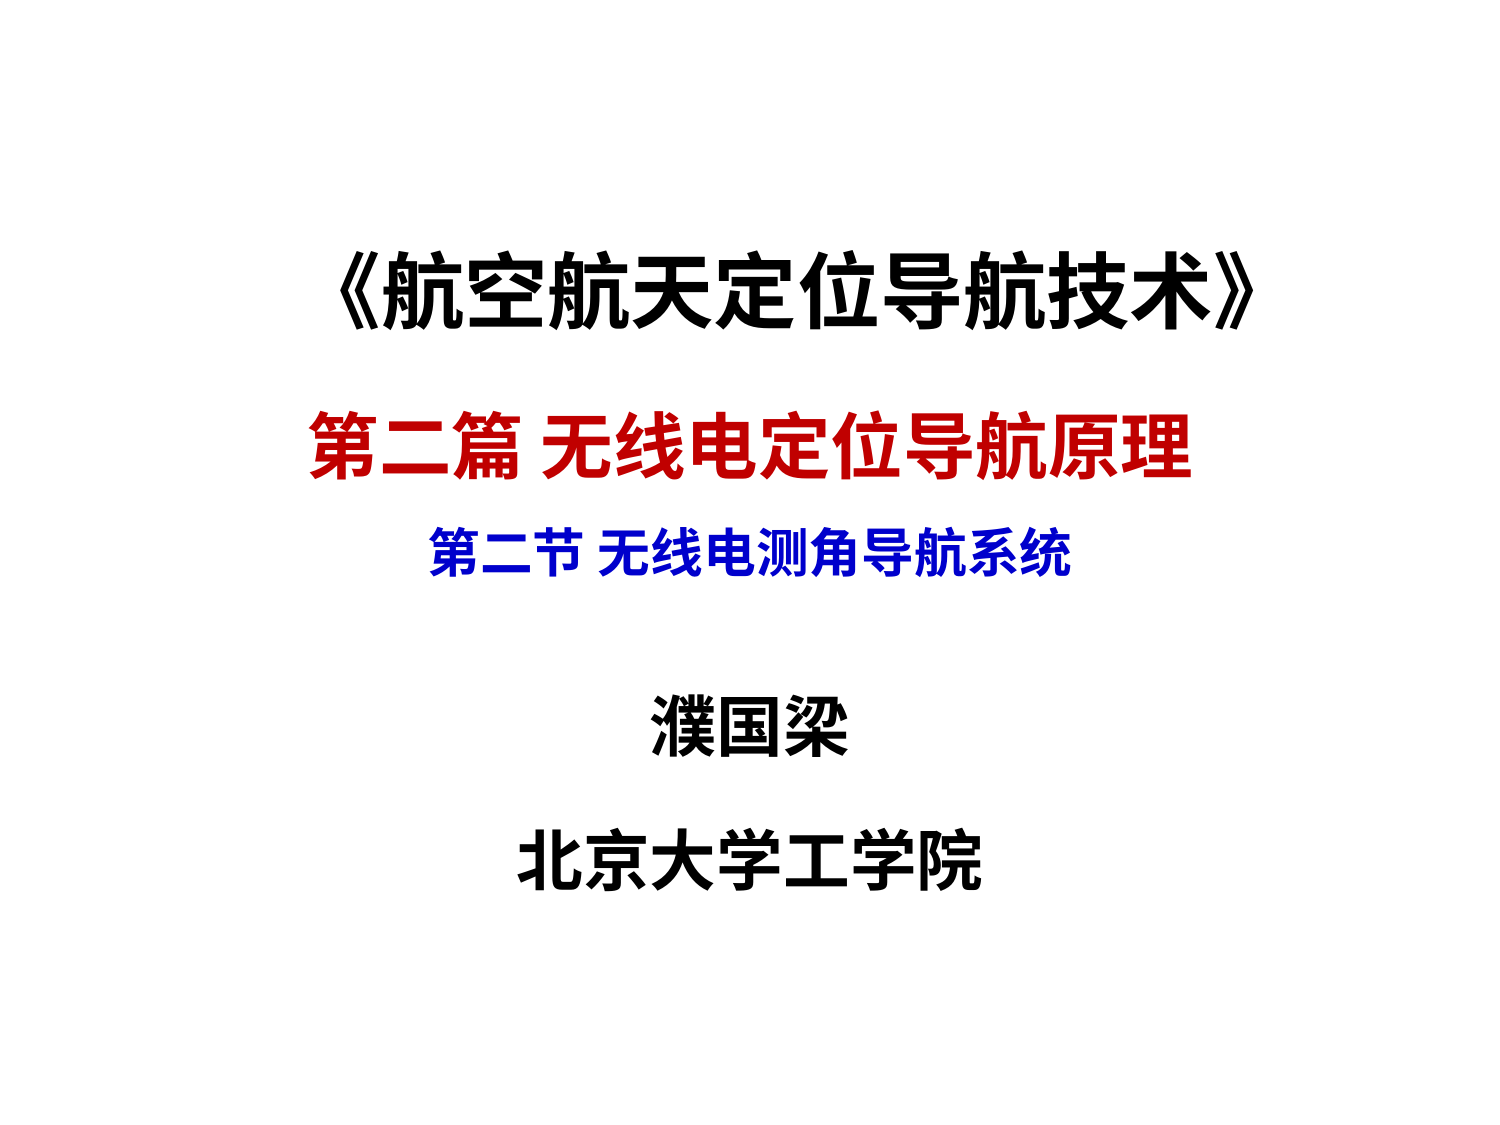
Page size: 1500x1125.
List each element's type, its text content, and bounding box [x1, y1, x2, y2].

title 第二篇 无线电定位导航原理 第二节 无线电测角导航系统 [112, 349, 1388, 591]
subtitle 濮国梁 北京大学工学院 [225, 637, 1275, 925]
text_box 《航空航天定位导航技术》 [283, 231, 1312, 347]
